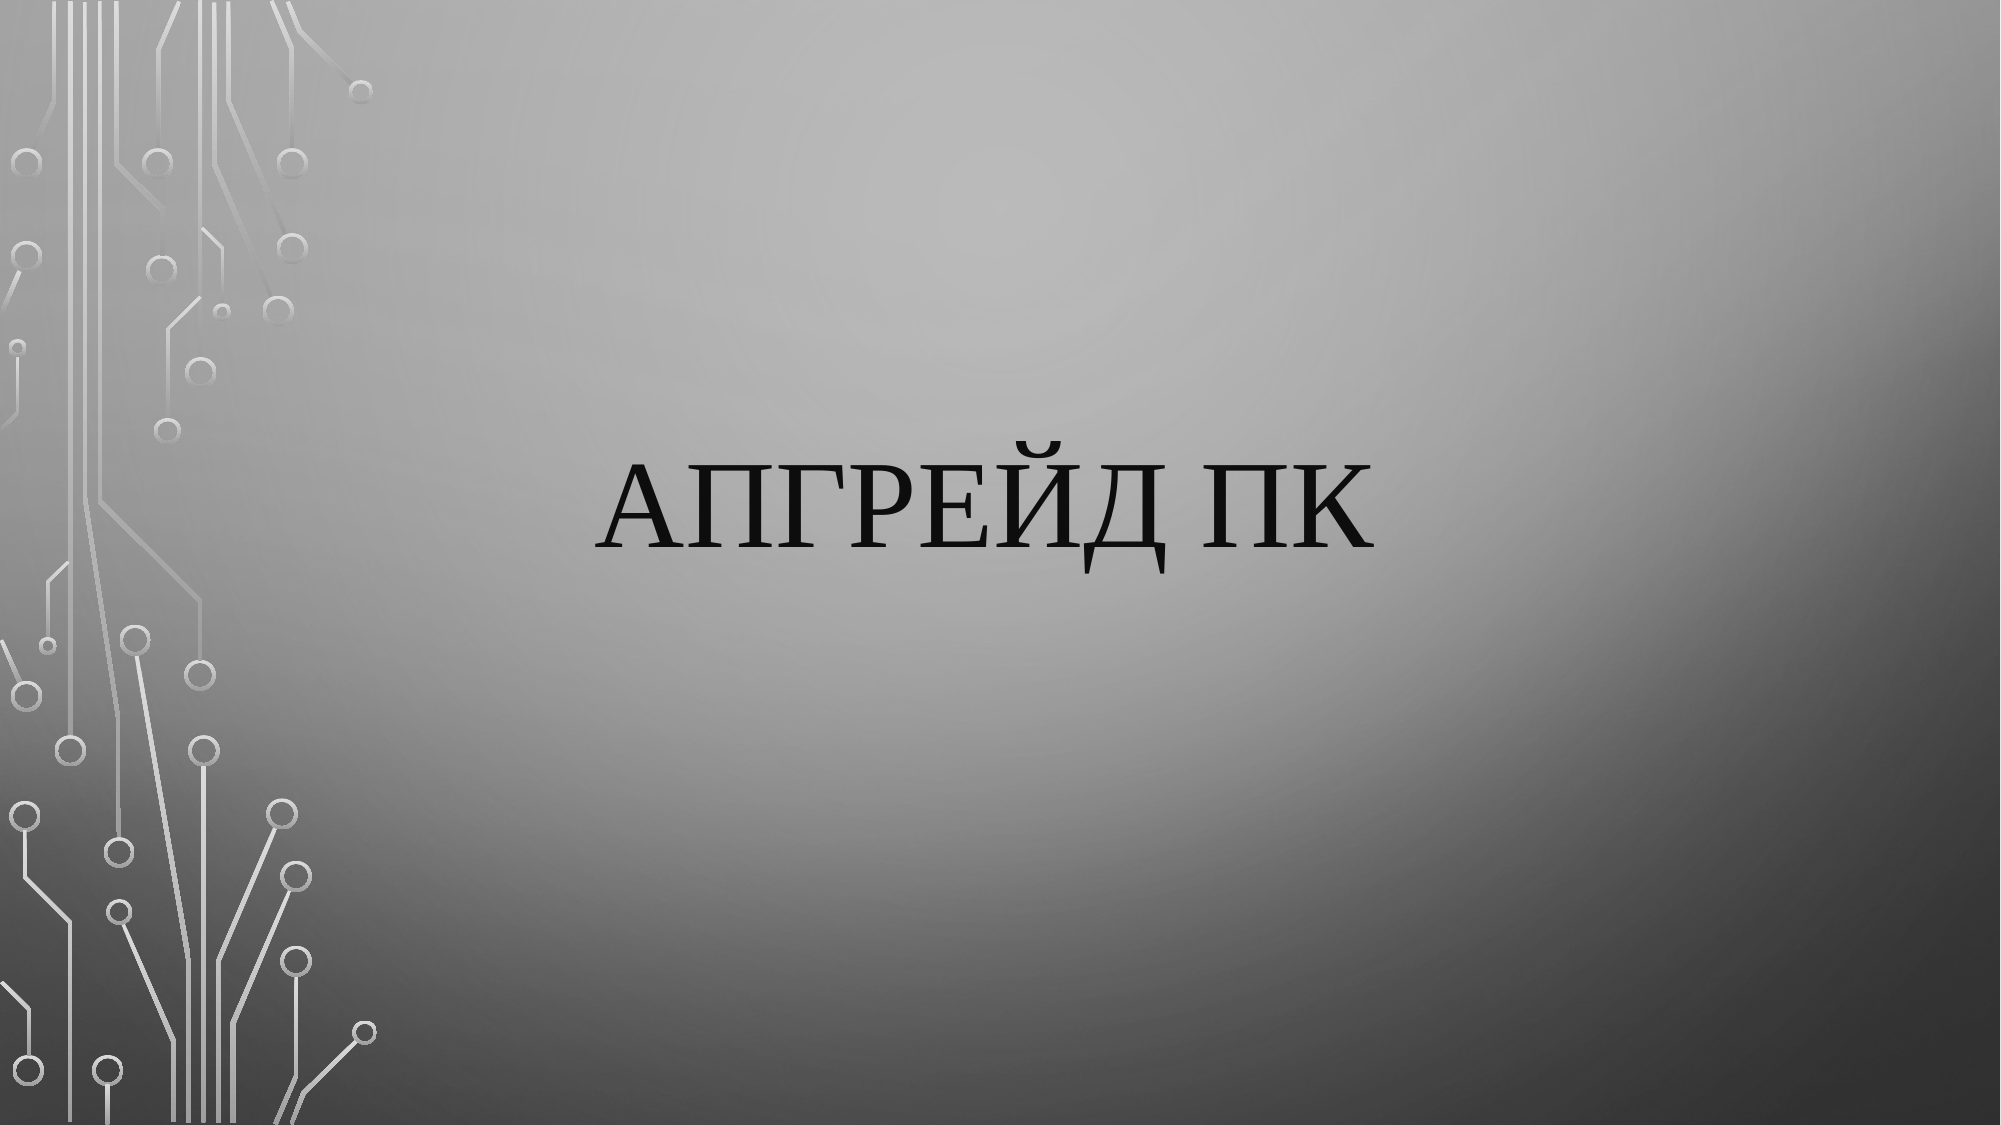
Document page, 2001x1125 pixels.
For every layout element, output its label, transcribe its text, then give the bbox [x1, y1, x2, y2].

title Апгрейд ПК [278, 436, 1722, 582]
